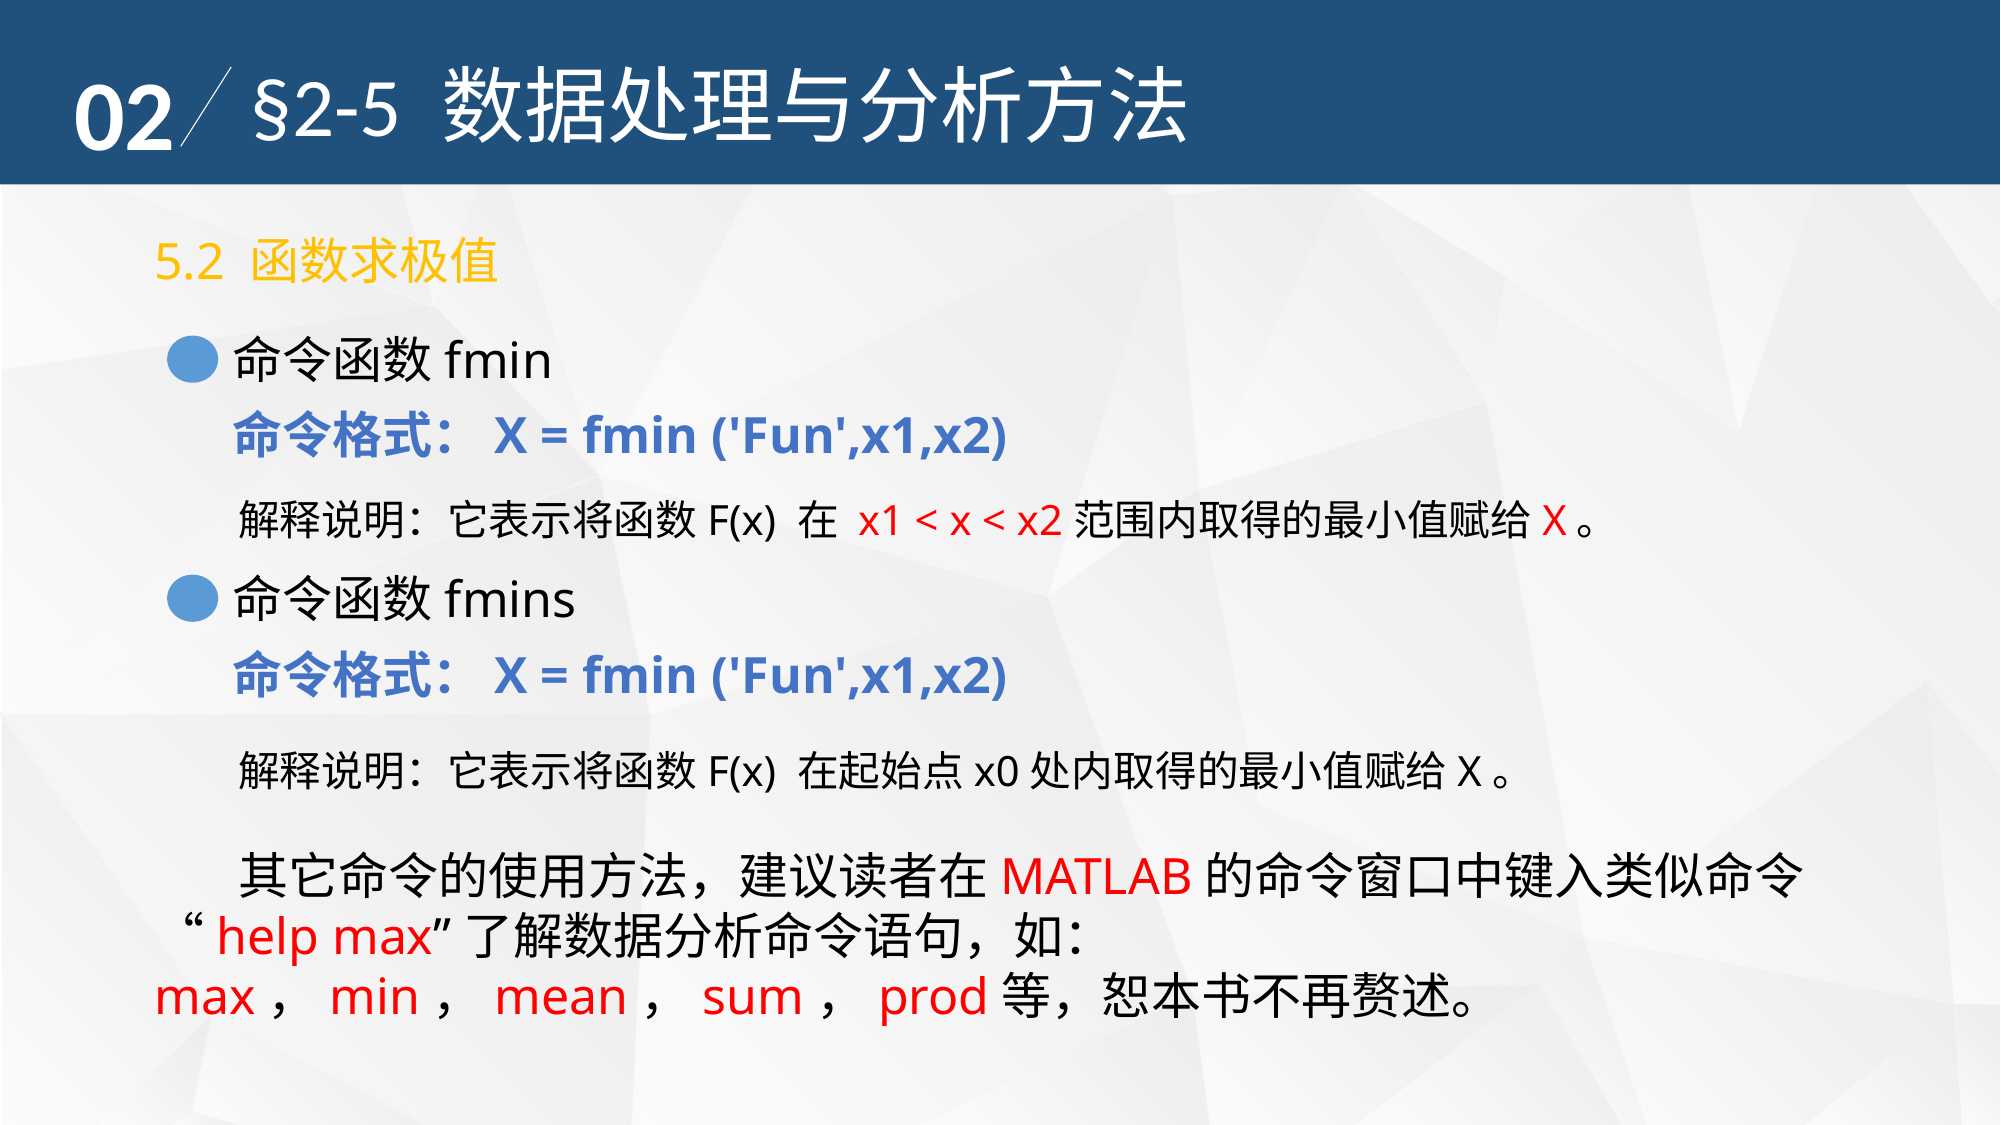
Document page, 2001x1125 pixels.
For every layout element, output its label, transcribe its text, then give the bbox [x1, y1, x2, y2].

text_box 命令函数fmins [218, 560, 770, 635]
list 02 [59, 57, 201, 223]
text_box [166, 334, 218, 384]
list §2-5 数据处理与分析方法 [235, 57, 1265, 139]
text_box 命令函数fmin [218, 321, 680, 397]
text_box 命令格式：X = fmin ('Fun',x1,x2) [218, 635, 1909, 711]
text_box [166, 573, 218, 623]
text_box 命令格式：X = fmin ('Fun',x1,x2) [218, 396, 1909, 472]
text_box 5.2 函数求极值 [139, 222, 728, 298]
picture [0, 0, 2001, 1125]
text_box 解释说明：它表示将函数F(x) 在 x1 < x < x2范围内取得的最小值赋给X。 [139, 486, 1830, 552]
text_box 解释说明：它表示将函数F(x) 在起始点x0处内取得的最小值赋给X。 其它命令的使用方法，建议读者在MATLAB的命令窗口中键入类似命令“help max”了解数据分析命令语句，如：max，min，mean，sum，prod等，恕本书不再赘述。 [139, 737, 1830, 1033]
